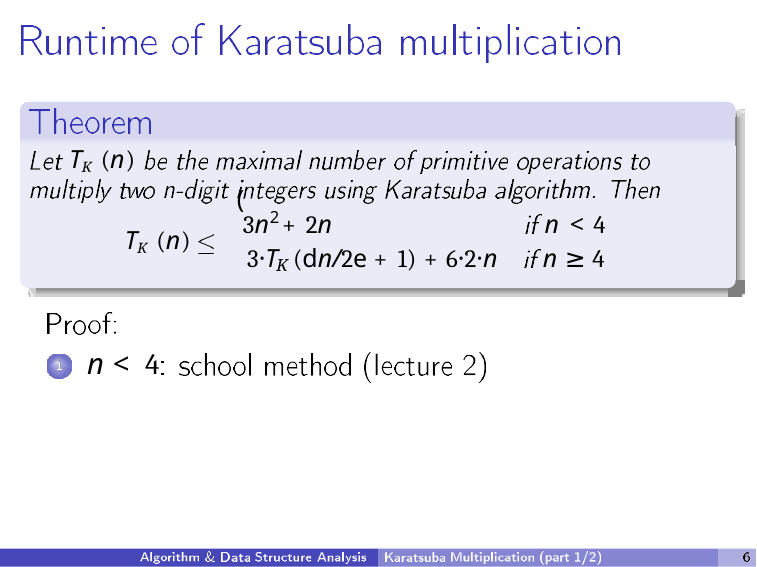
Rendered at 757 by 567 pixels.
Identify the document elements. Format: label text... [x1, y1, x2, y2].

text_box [47, 354, 72, 379]
picture [528, 151, 589, 174]
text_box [19, 101, 745, 297]
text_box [0, 548, 757, 567]
picture [463, 352, 486, 383]
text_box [172, 23, 205, 56]
text_box n< 4 [84, 342, 161, 381]
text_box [179, 353, 252, 376]
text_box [21, 25, 157, 56]
picture [364, 352, 392, 383]
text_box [264, 353, 351, 376]
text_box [46, 312, 116, 335]
picture [393, 358, 452, 376]
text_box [348, 23, 381, 56]
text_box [198, 214, 542, 269]
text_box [219, 25, 342, 56]
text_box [400, 23, 620, 64]
